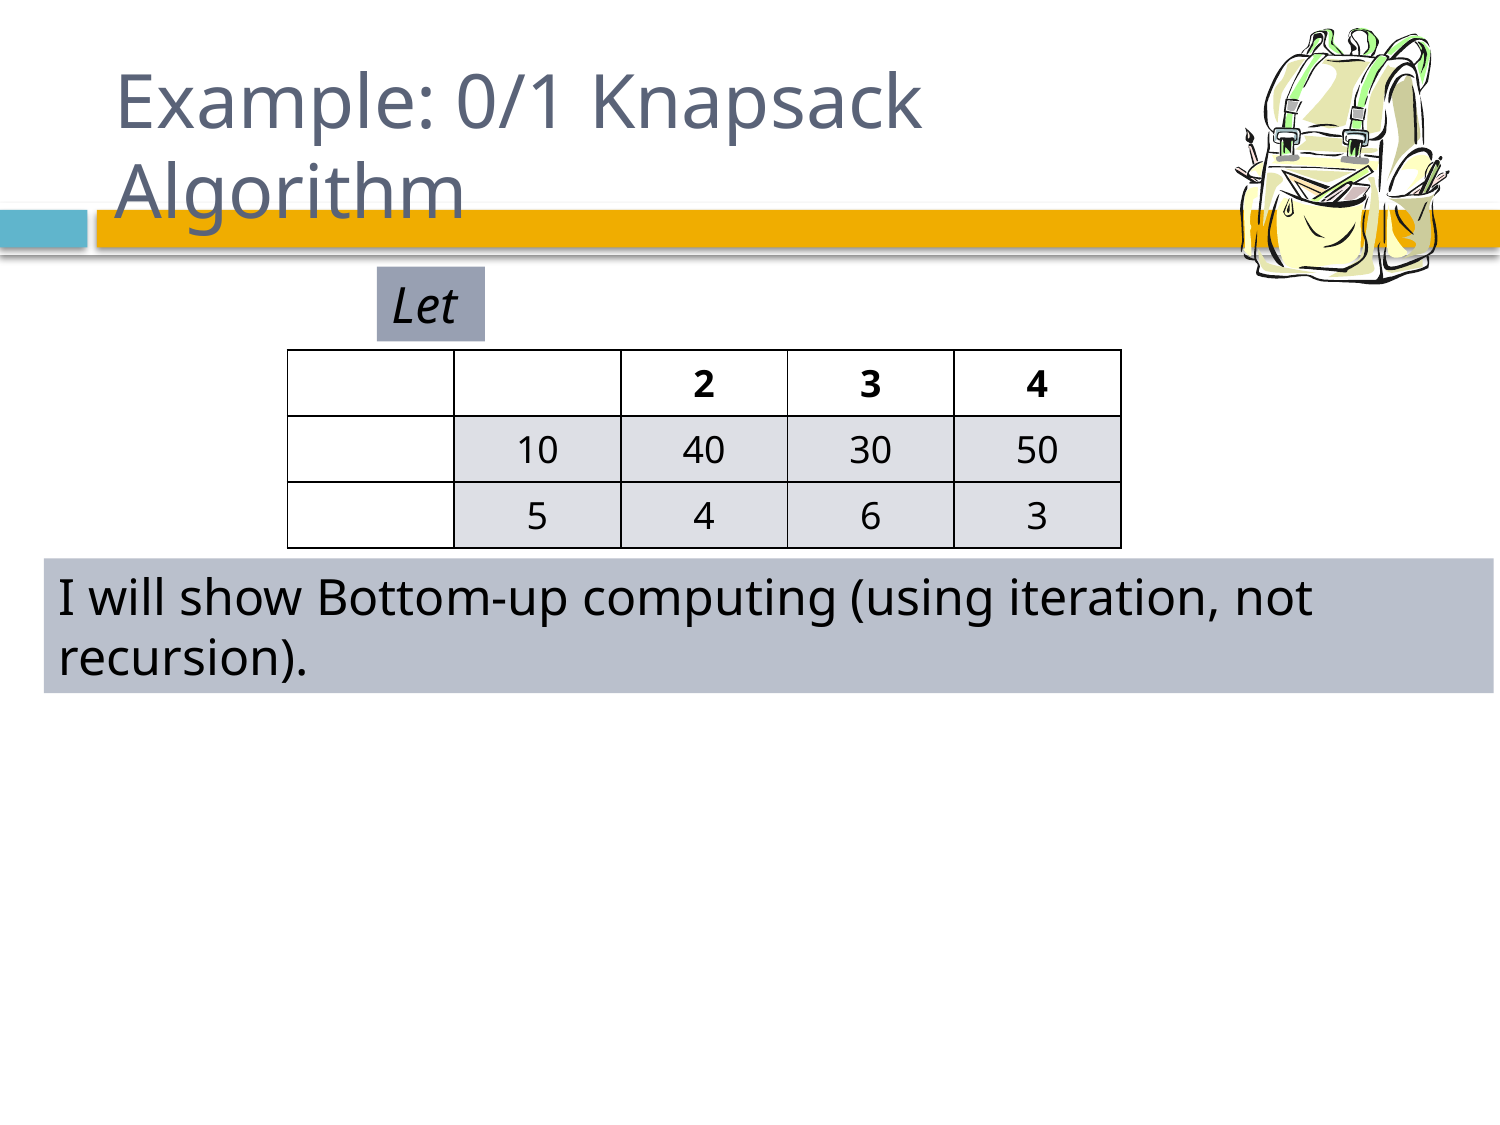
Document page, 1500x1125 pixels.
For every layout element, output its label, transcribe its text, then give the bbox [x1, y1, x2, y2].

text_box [1234, 24, 1453, 288]
title Example: 0/1 Knapsack Algorithm [99, 50, 1228, 238]
